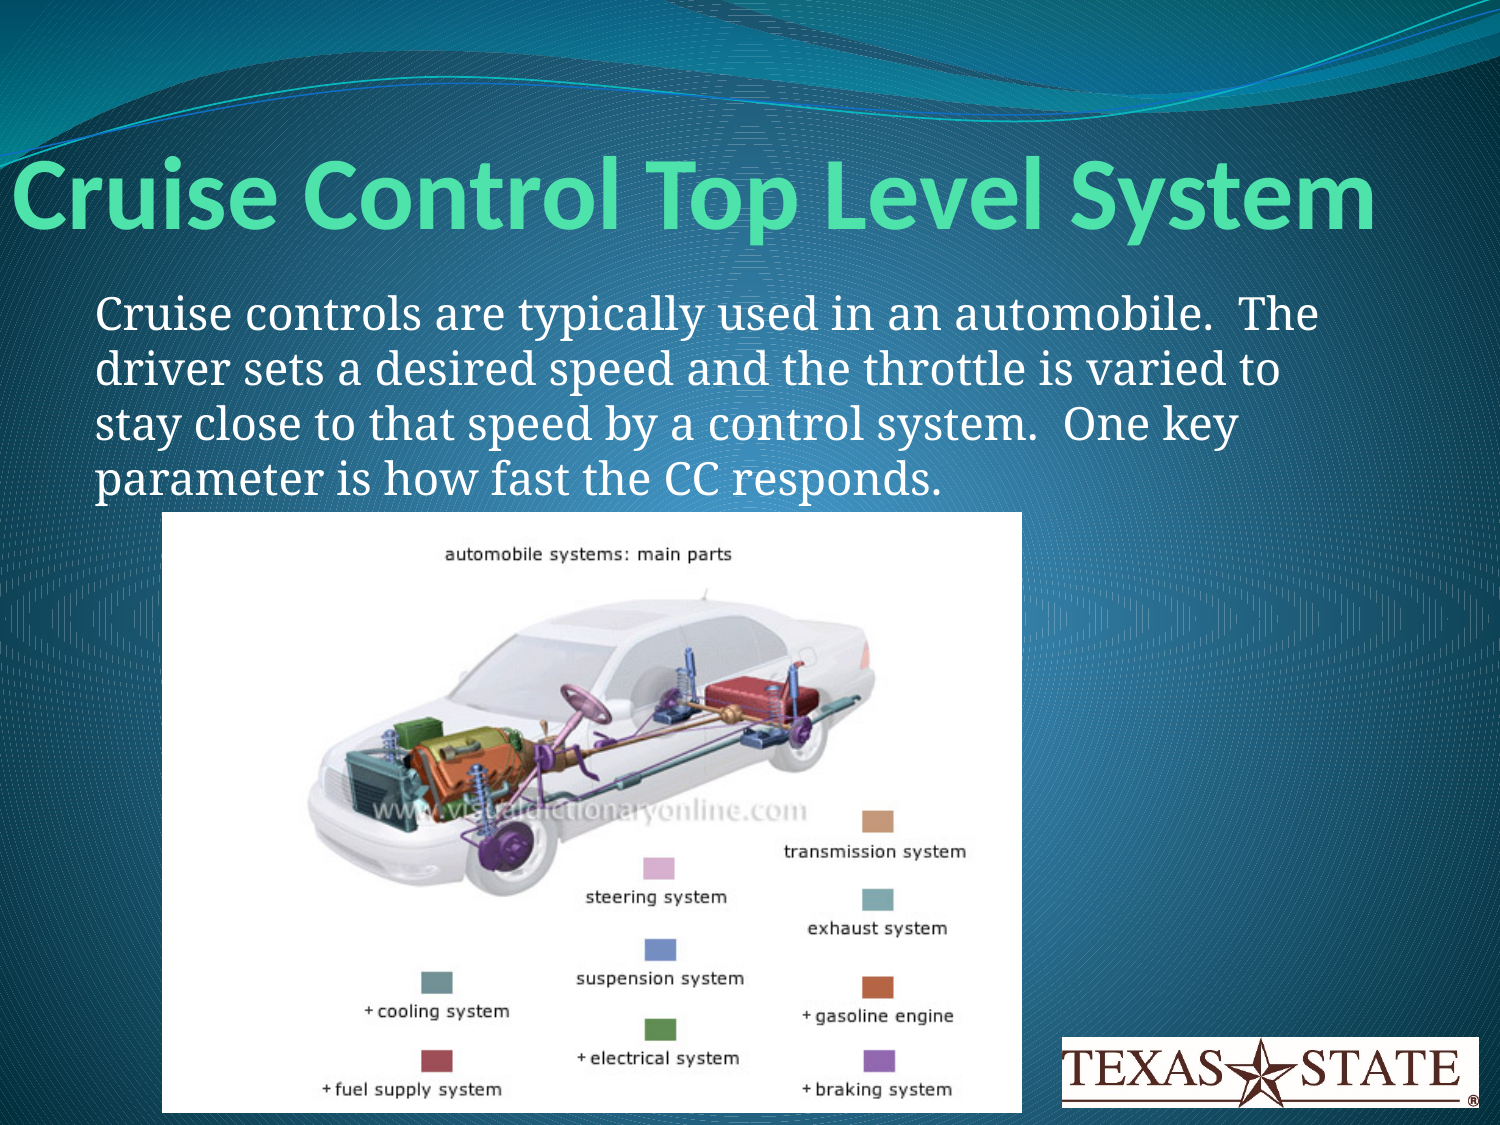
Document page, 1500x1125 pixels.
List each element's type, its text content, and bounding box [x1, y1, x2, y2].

picture [162, 512, 1023, 1113]
list [155, 513, 162, 526]
picture [1062, 1037, 1479, 1108]
title Cruise Control Top Level System [12, 26, 1475, 250]
list [1023, 515, 1027, 526]
list Cruise controls are typically used in an automobile. The driver sets a desired speed and the throttle is varied to stay close to that speed by a control system. One key parameter is how fast the CC responds. [86, 277, 1362, 526]
